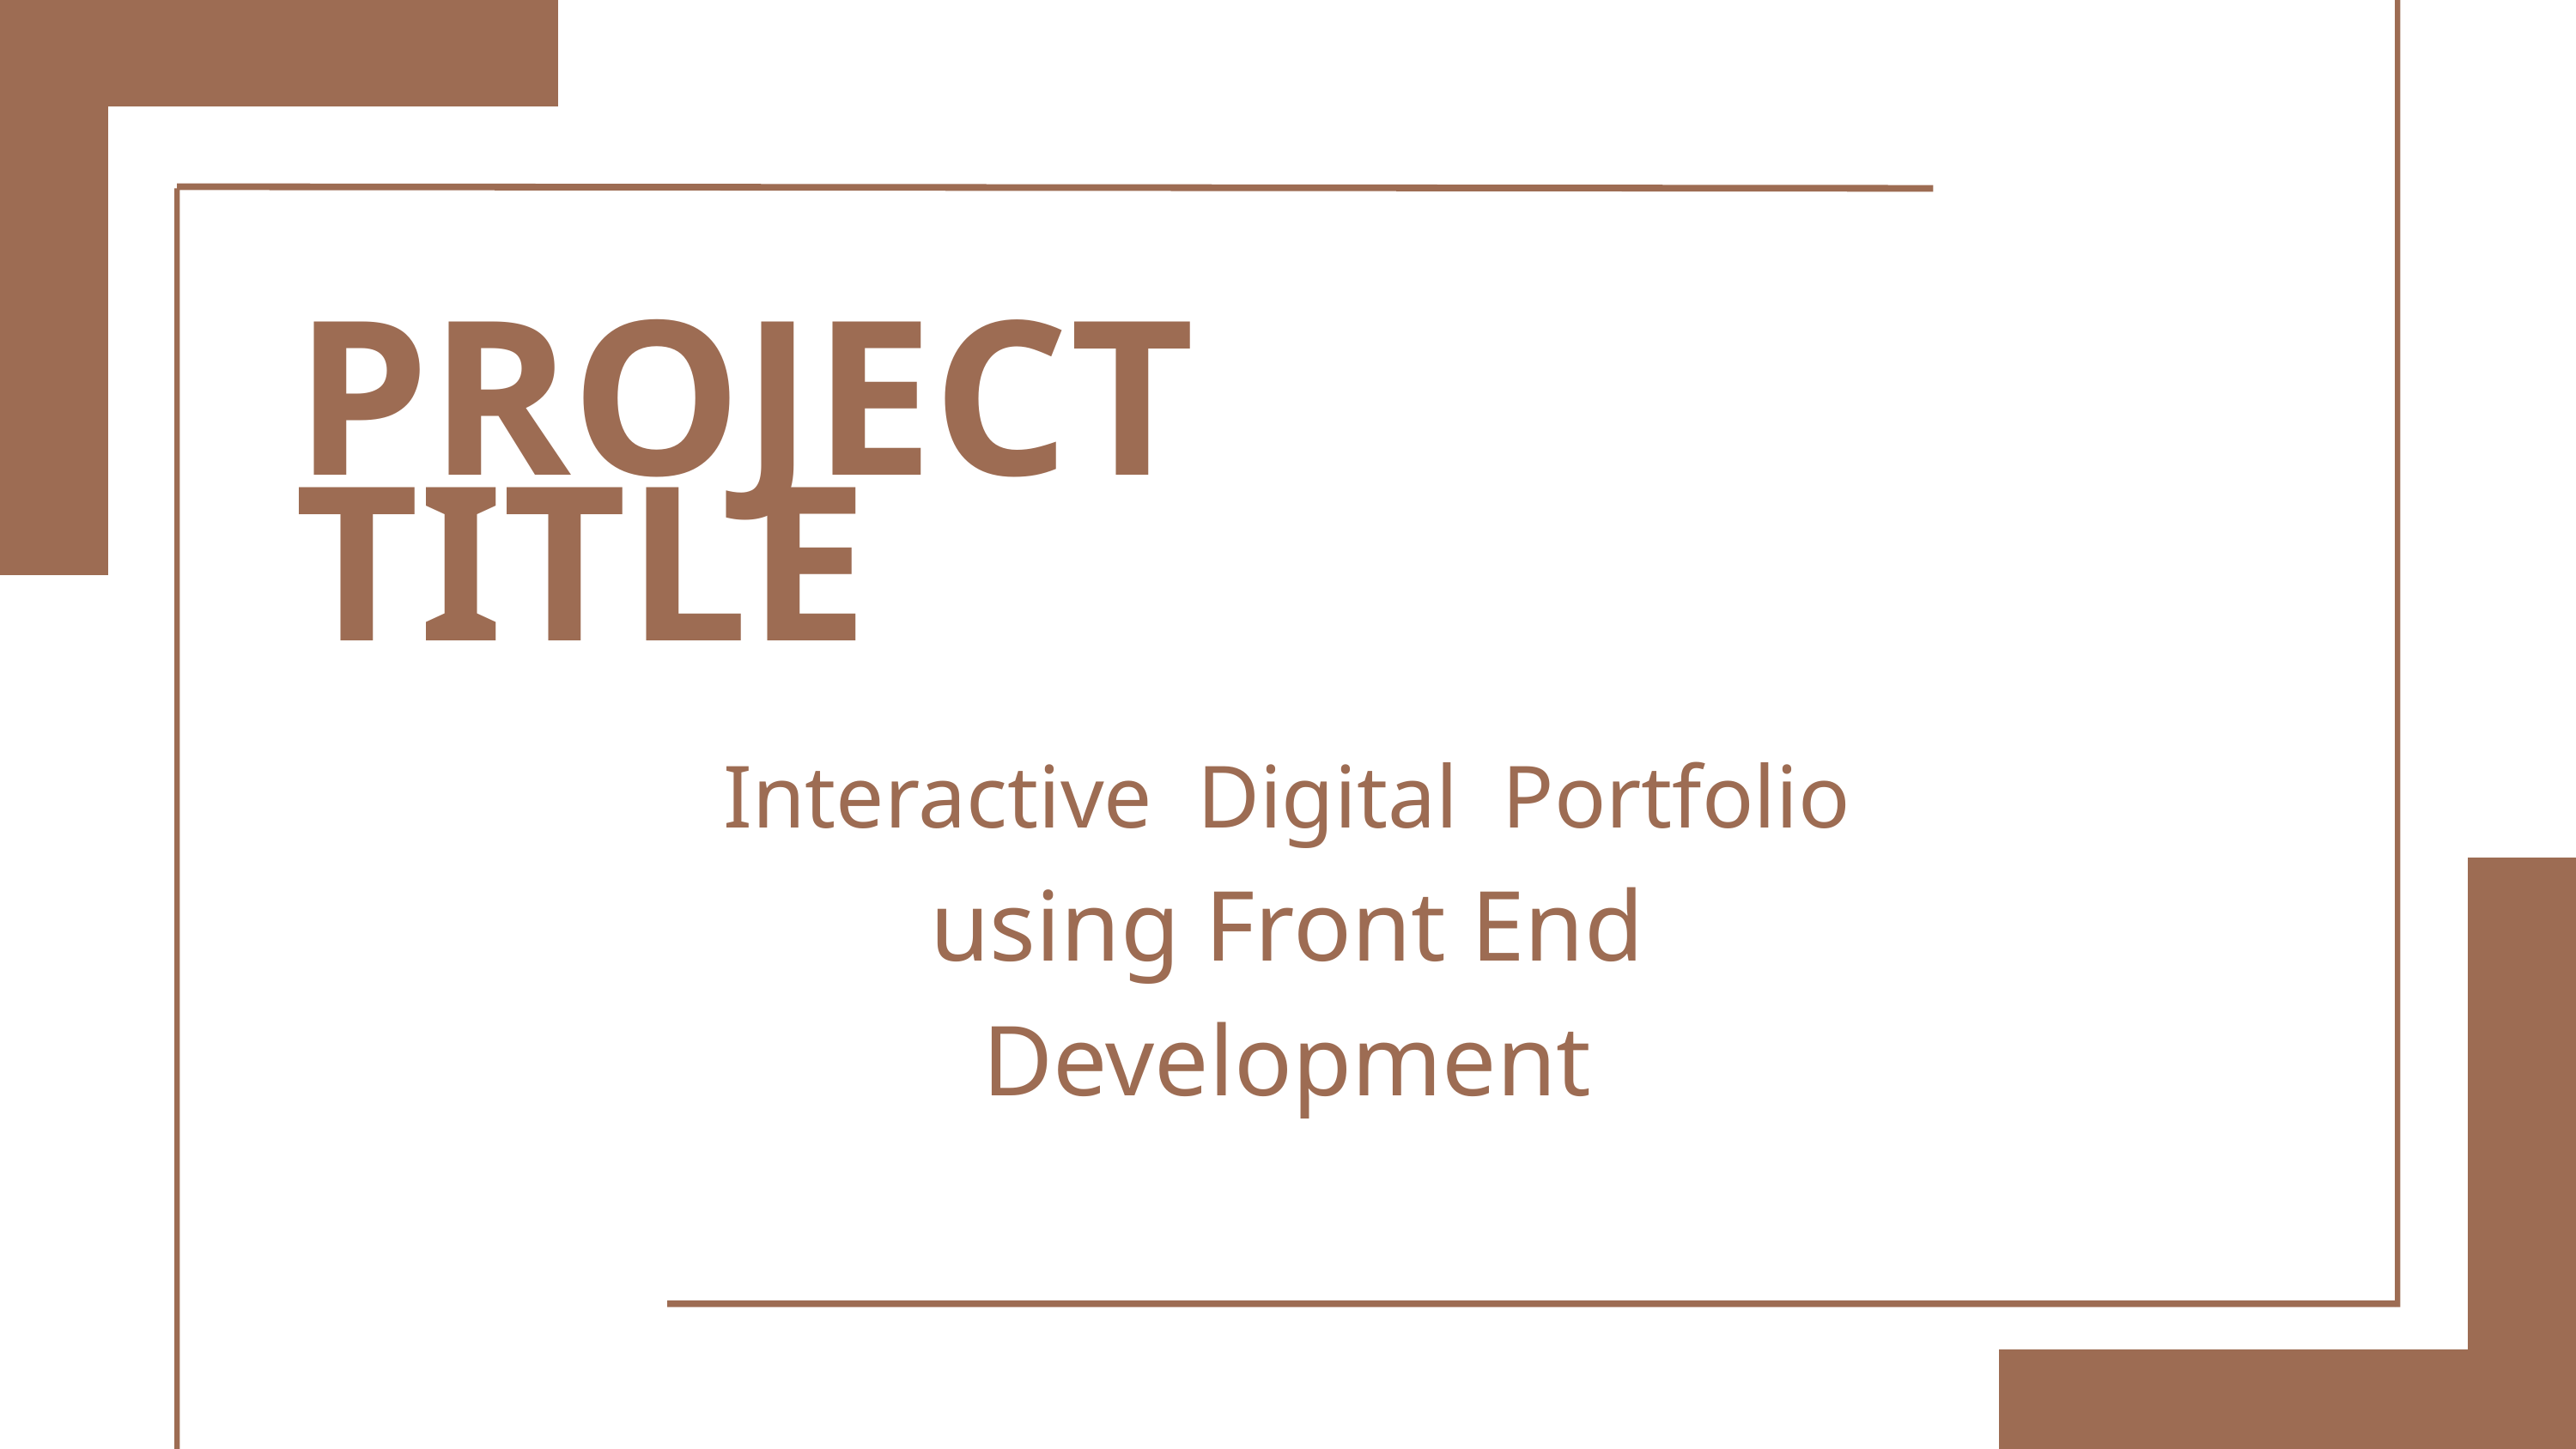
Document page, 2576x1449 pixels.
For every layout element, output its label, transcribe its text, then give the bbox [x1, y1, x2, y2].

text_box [2467, 857, 2576, 1350]
text_box Interactive Digital Portfolio using Front End Development [644, 724, 1930, 1116]
text_box PROJECT TITLE [295, 352, 2223, 684]
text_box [0, 0, 559, 107]
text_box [0, 82, 109, 576]
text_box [1998, 1349, 2576, 1449]
